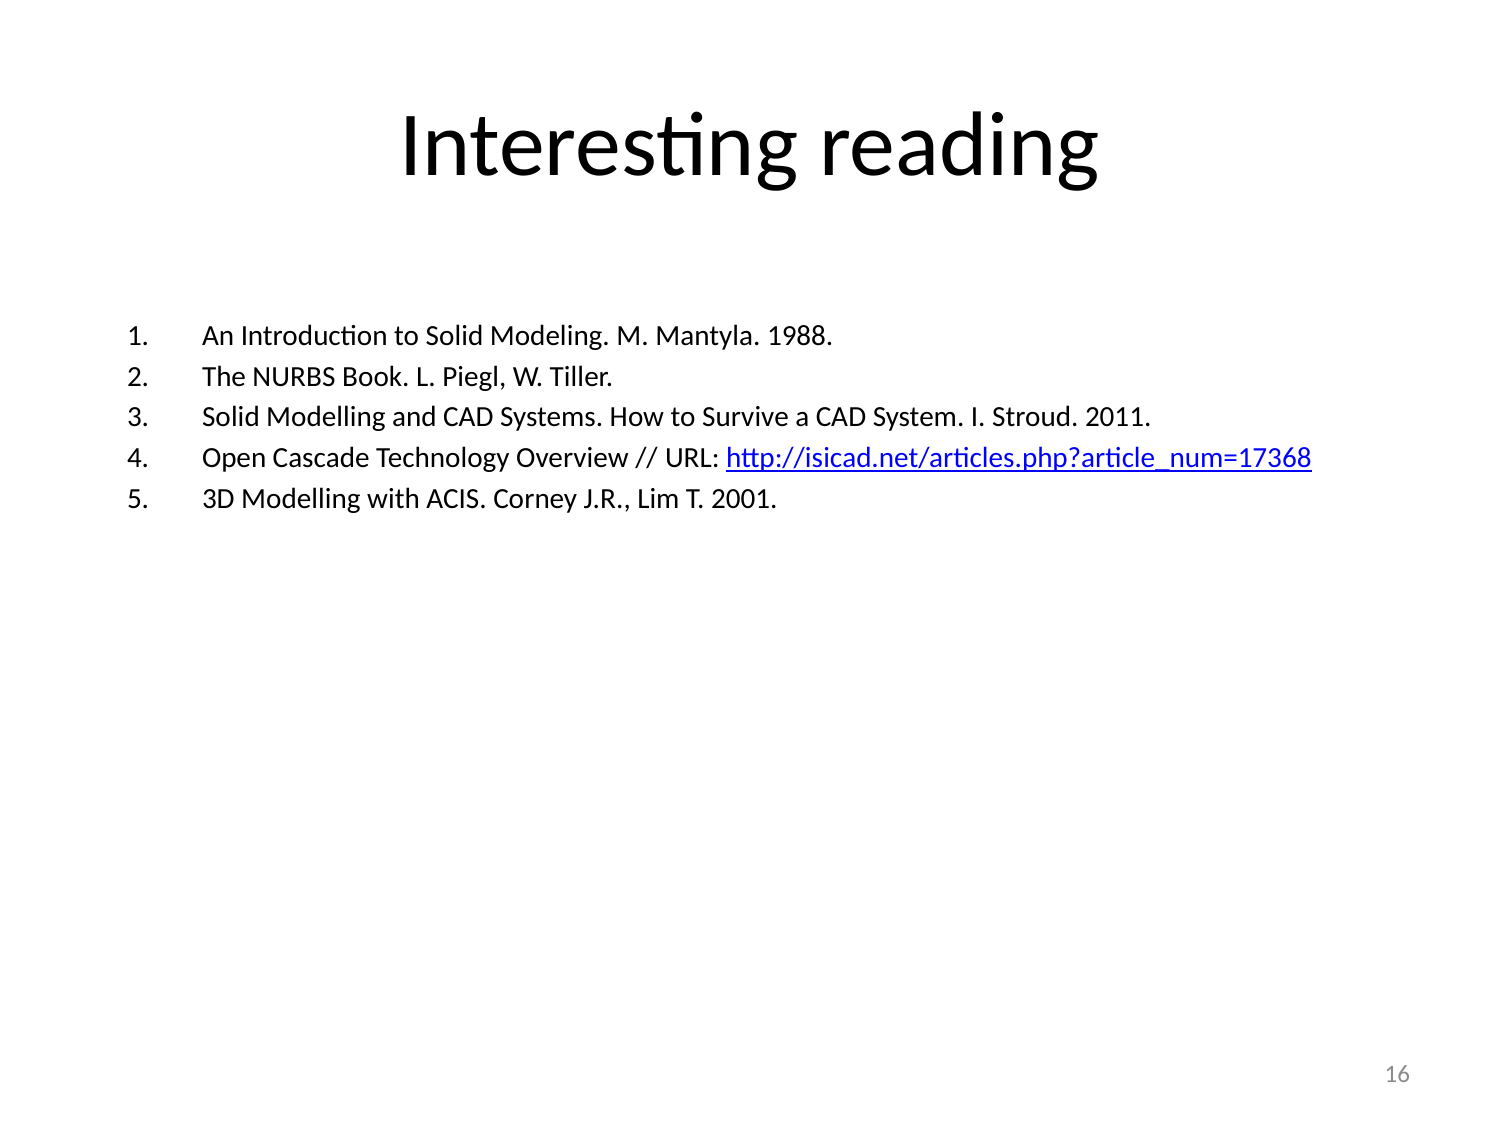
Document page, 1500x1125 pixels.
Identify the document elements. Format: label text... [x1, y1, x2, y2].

slide_number 16 [1074, 1042, 1425, 1103]
title Interesting reading [75, 45, 1425, 233]
list An Introduction to Solid Modeling. M. Mantyla. 1988. The NURBS Book. L. Piegl, W. Tiller. Solid Modelling and CAD Systems. How to Survive a CAD System. I. Stroud. 2011. Open Cascade Technology Overview // URL: http://isicad.net/articles.php?article_num=17368 3D Modelling with ACIS. Corney J.R., Lim T. 2001. [112, 308, 1425, 1005]
